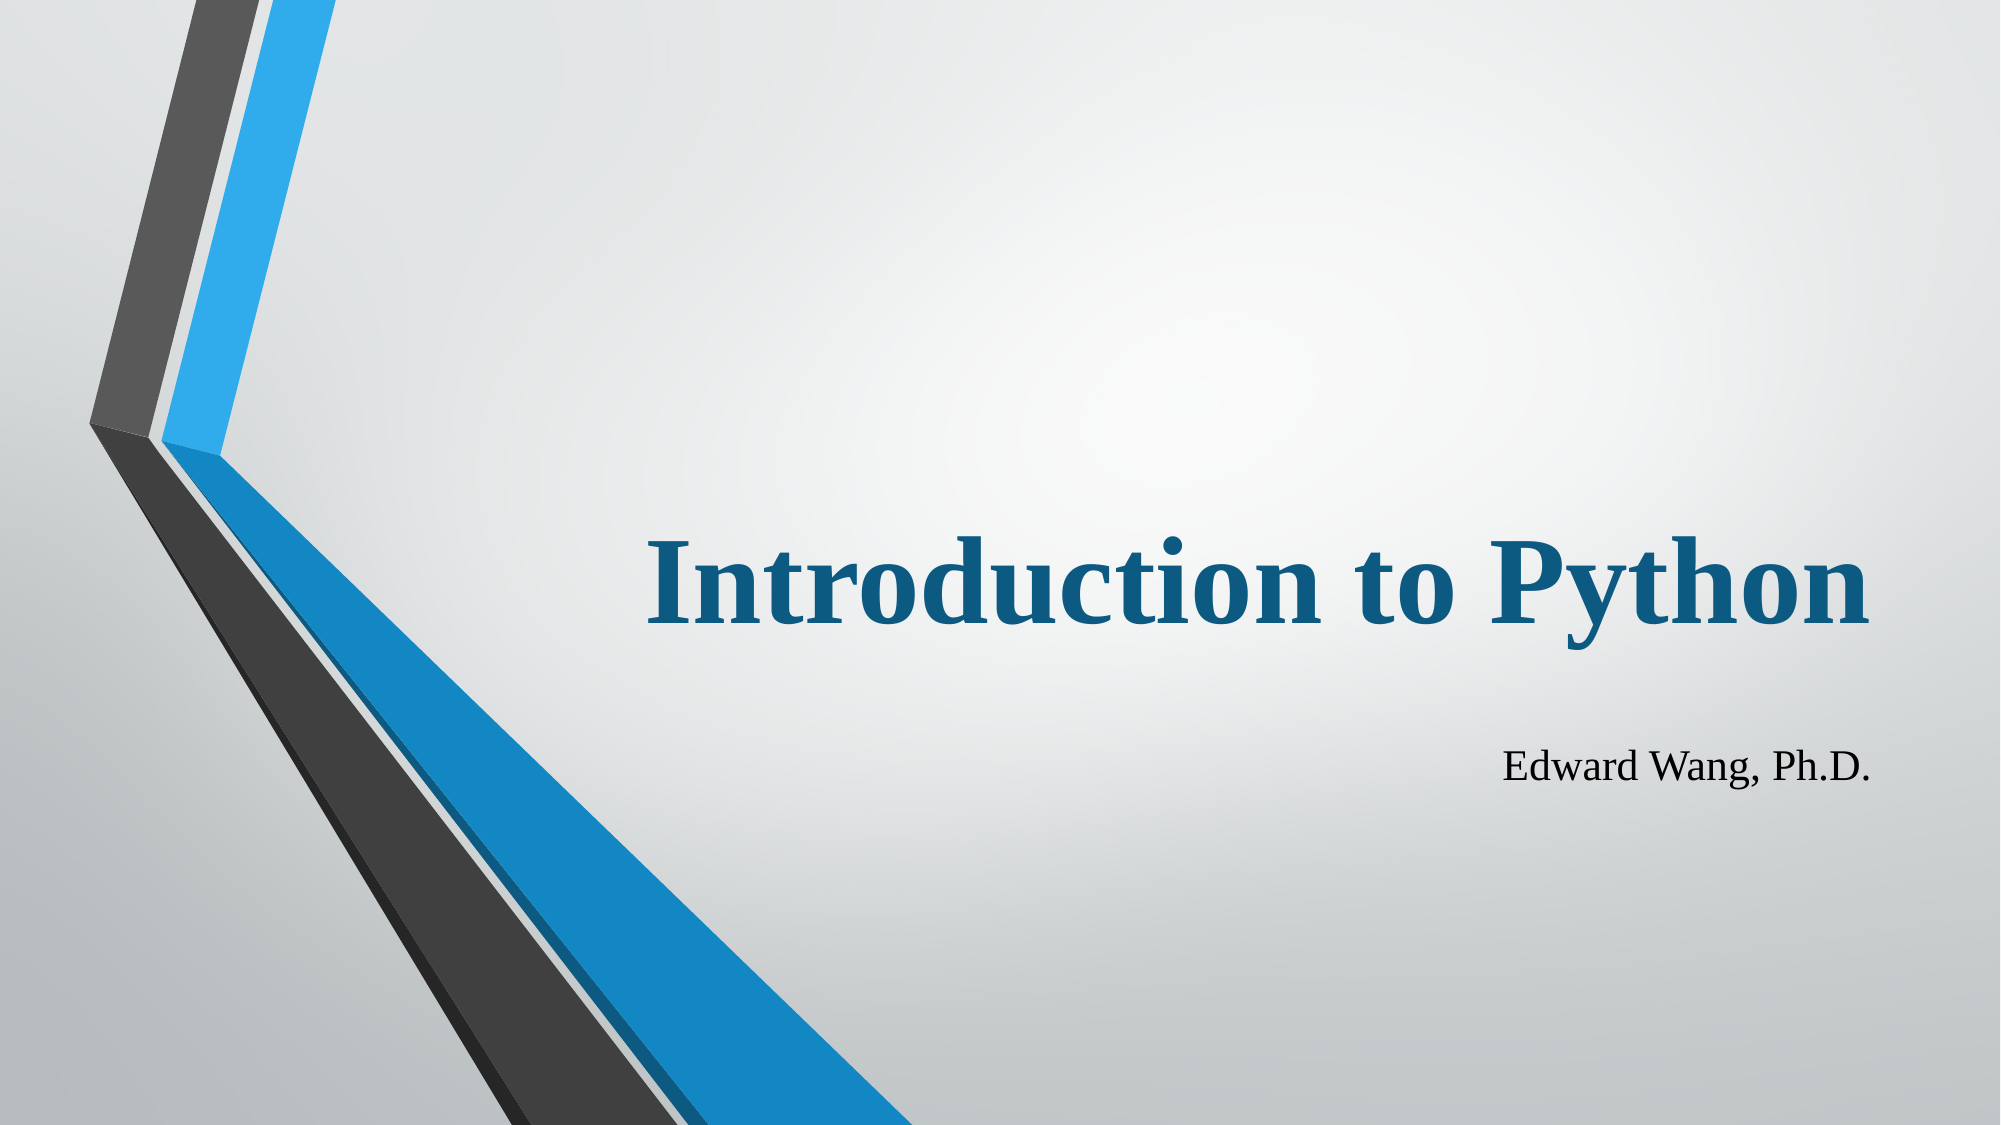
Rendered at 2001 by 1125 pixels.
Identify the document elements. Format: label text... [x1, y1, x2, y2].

subtitle Edward Wang, Ph.D. [740, 656, 1887, 884]
title Introduction to Python [480, 226, 1887, 656]
